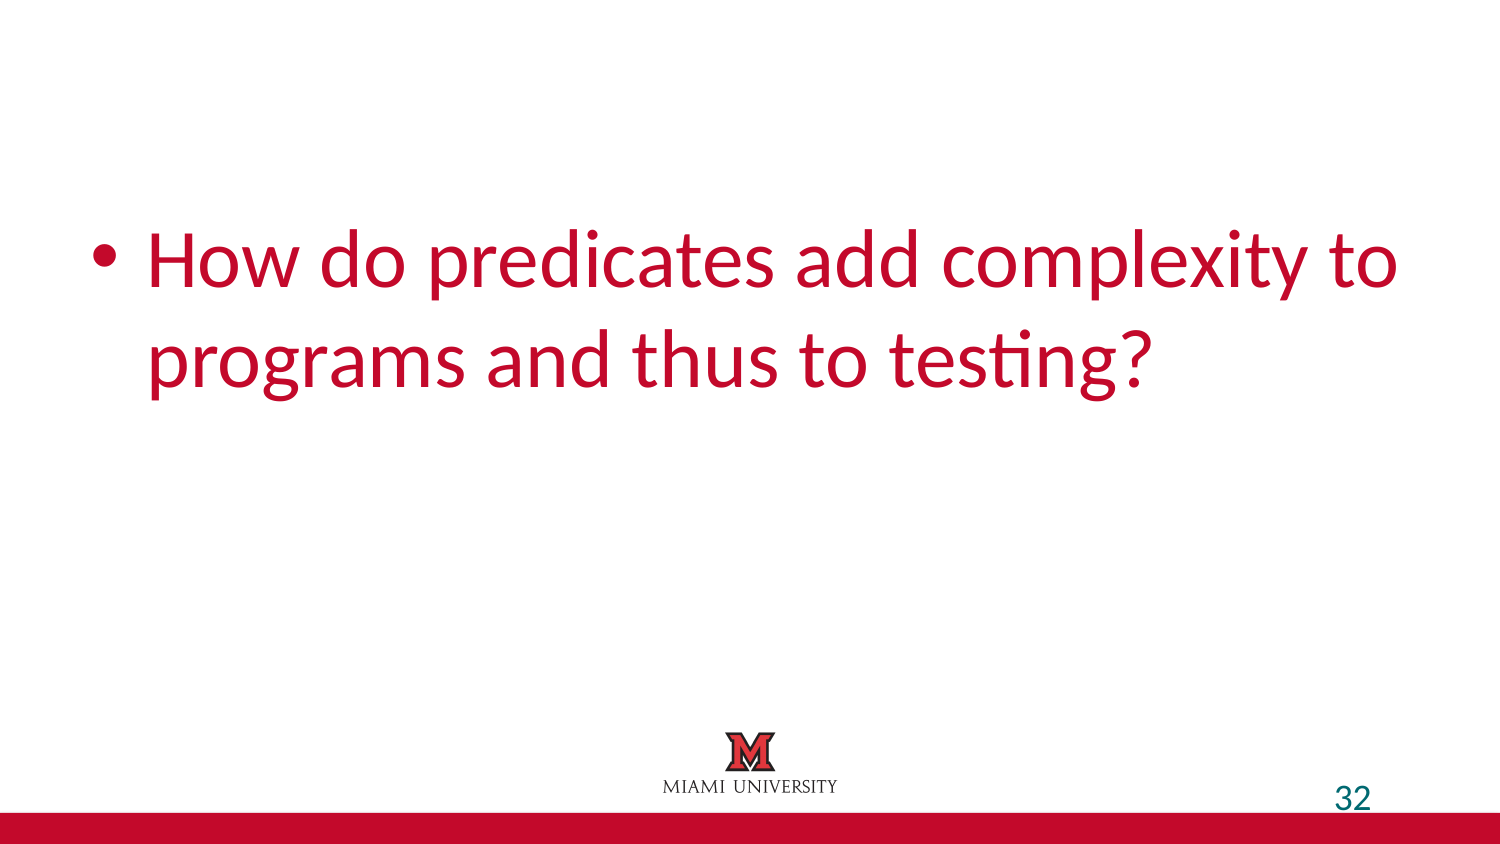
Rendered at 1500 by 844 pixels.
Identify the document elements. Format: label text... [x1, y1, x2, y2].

list How do predicates add complexity to programs and thus to testing? [75, 196, 1425, 754]
slide_number 32 [1319, 765, 1425, 797]
